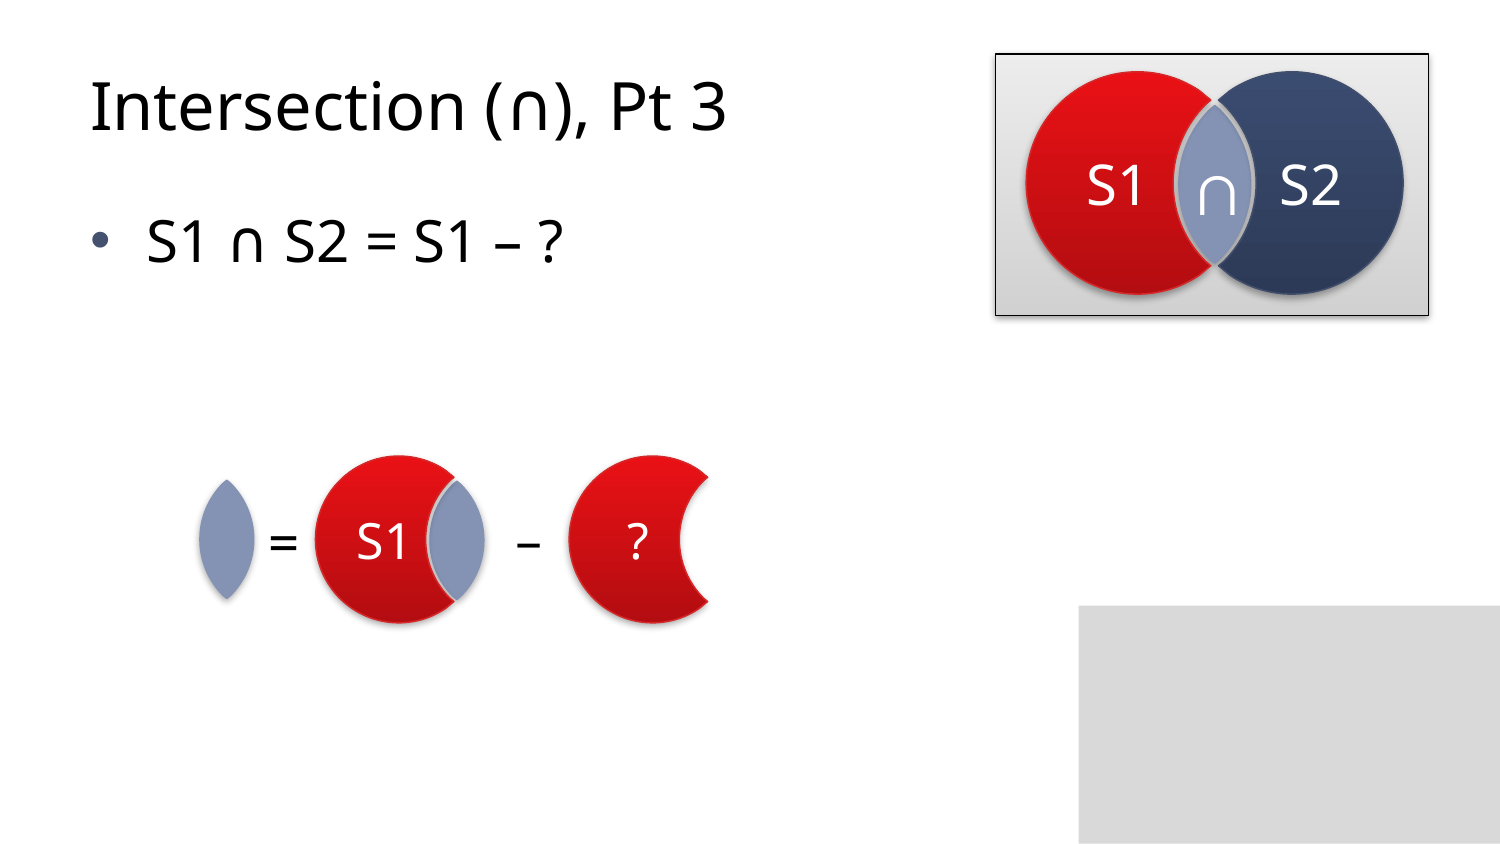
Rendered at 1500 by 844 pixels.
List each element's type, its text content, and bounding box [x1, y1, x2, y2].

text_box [995, 53, 1429, 316]
title Intersection (∩), Pt 3 [75, 33, 1425, 175]
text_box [199, 455, 708, 624]
list S1 ∩ S2 = S1 – ? [75, 196, 1425, 754]
